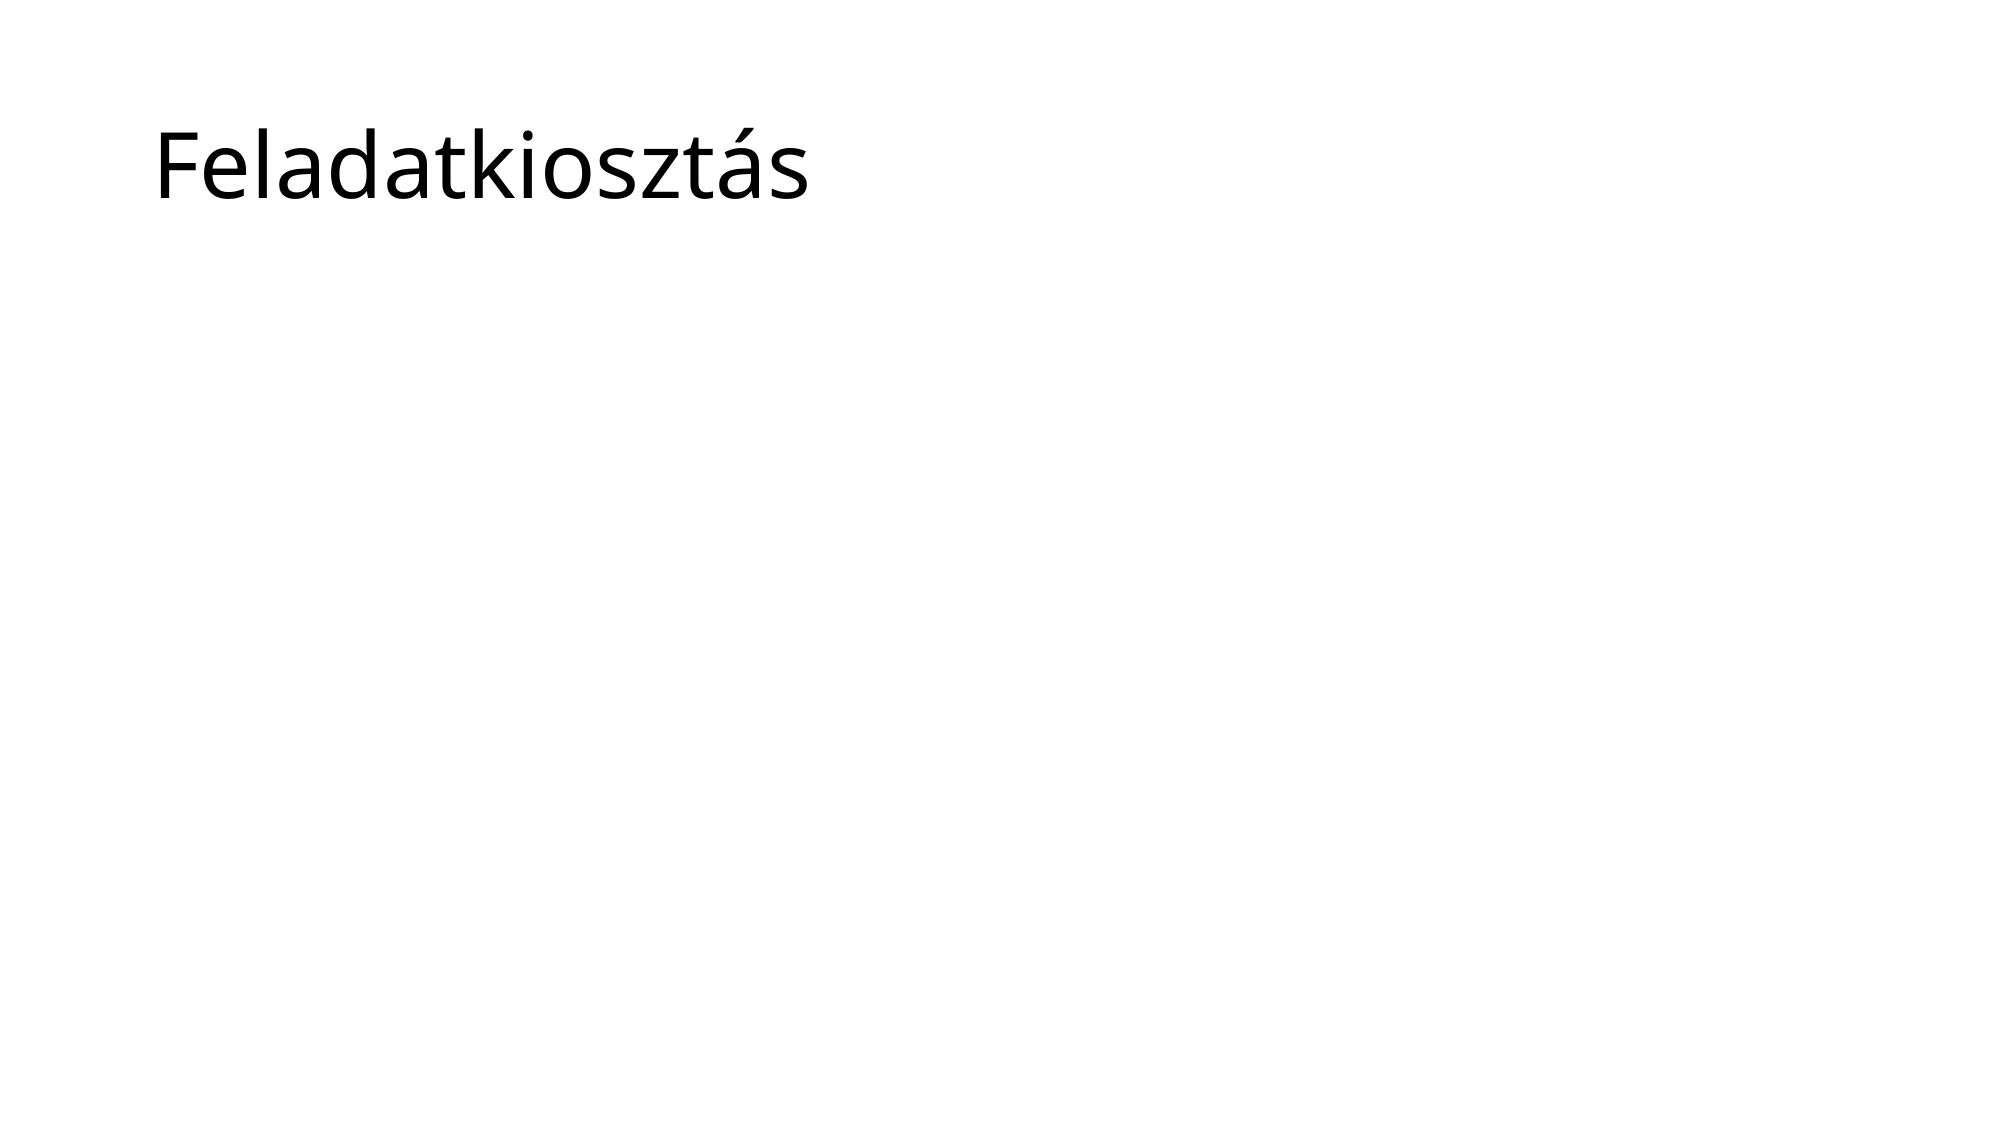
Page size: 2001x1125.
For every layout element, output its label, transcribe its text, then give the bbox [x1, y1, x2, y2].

title Feladatkiosztás [137, 59, 1863, 278]
